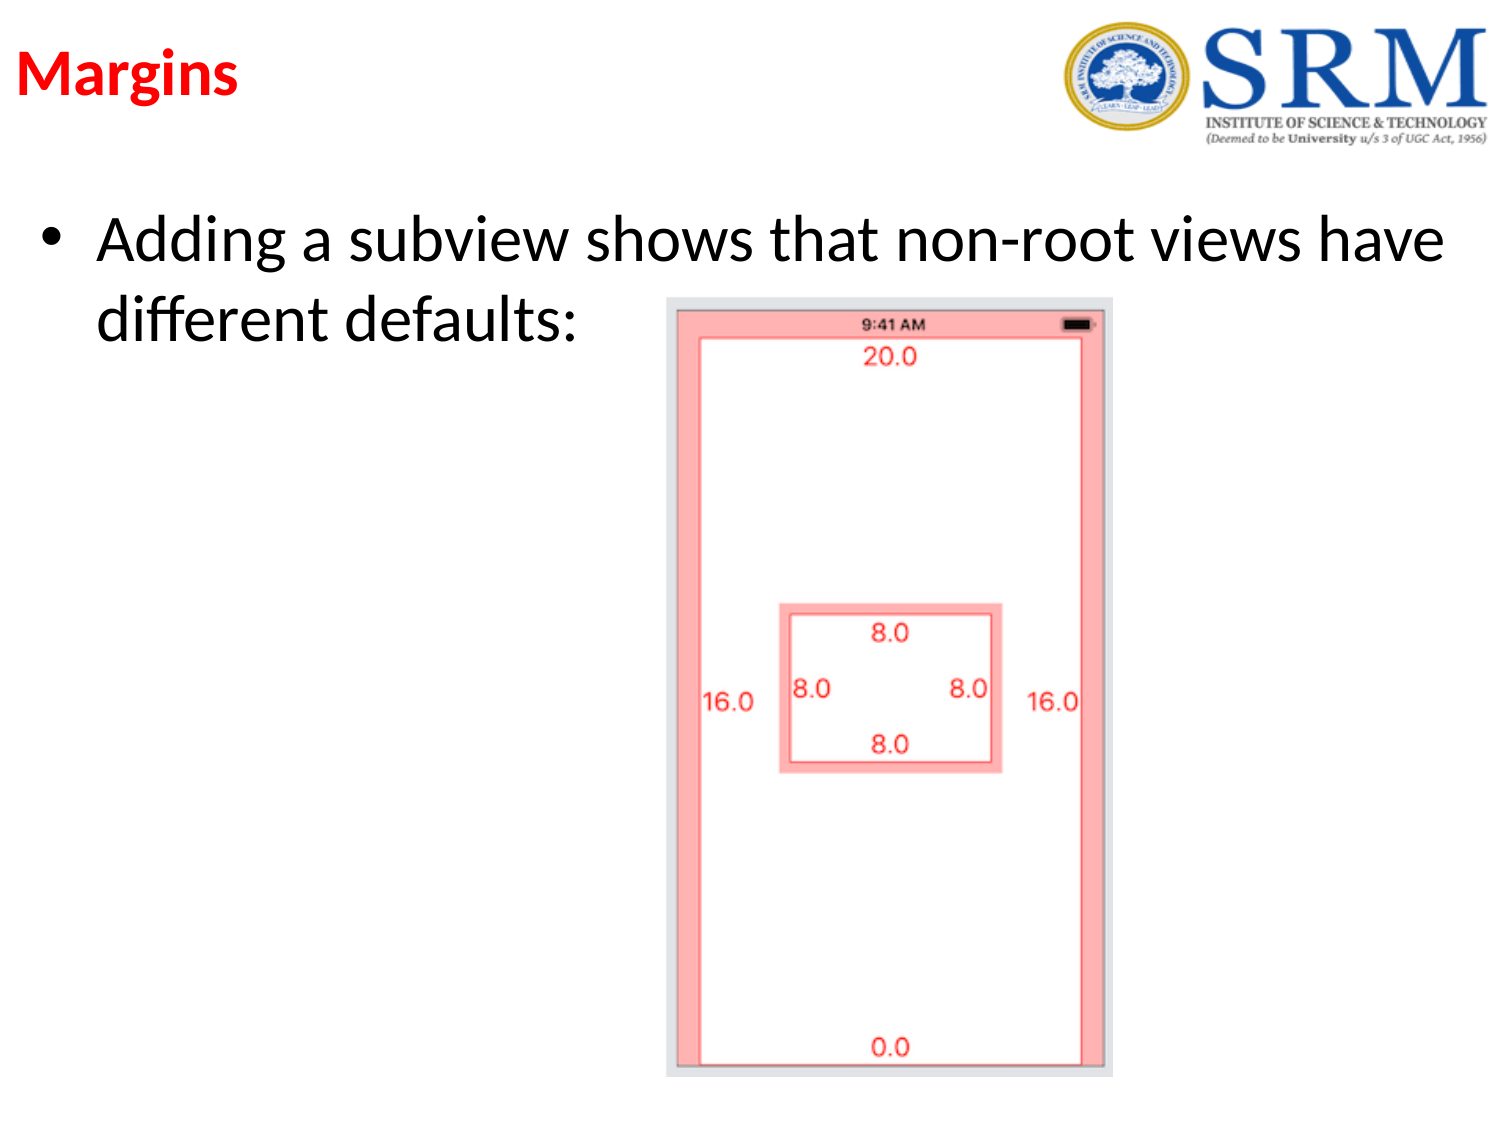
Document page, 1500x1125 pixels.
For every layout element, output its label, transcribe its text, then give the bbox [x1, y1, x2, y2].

list Adding a subview shows that non-root views have different defaults: [24, 187, 1475, 1050]
picture [656, 287, 1113, 1077]
picture [1059, 0, 1500, 162]
title Margins [0, 0, 1057, 138]
